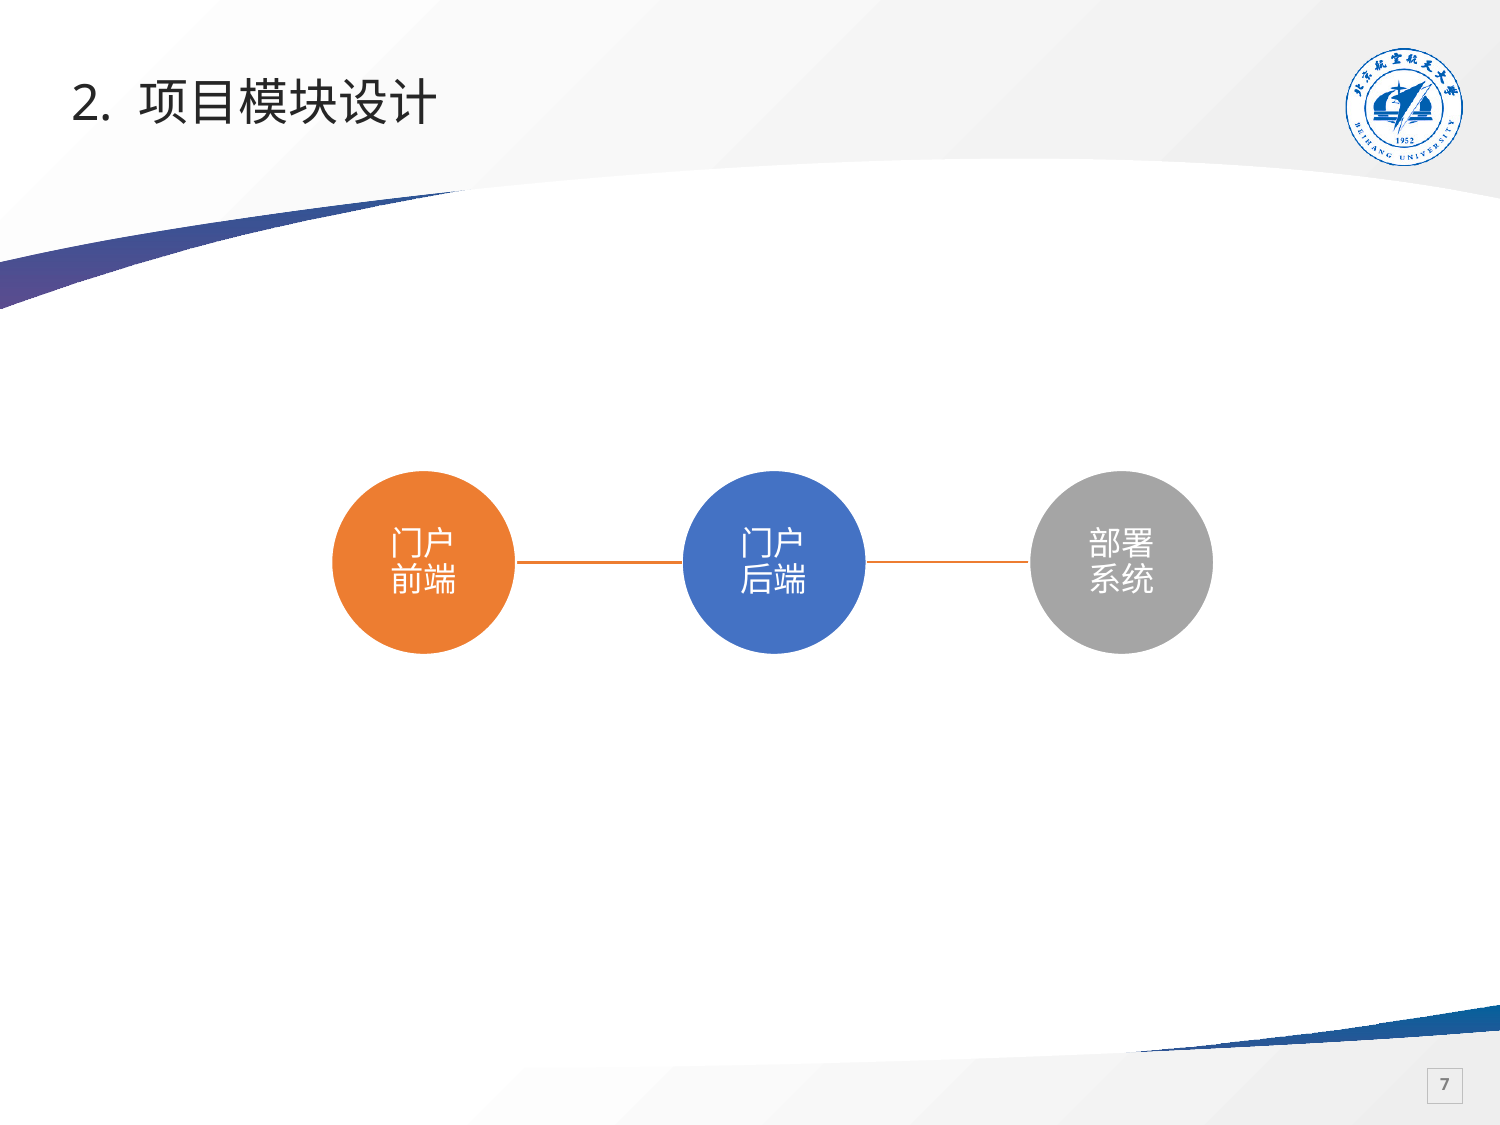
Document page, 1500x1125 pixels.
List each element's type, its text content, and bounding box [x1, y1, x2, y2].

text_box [249, 229, 1299, 896]
title 2. 项目模块设计 [59, 60, 1410, 149]
picture [1345, 48, 1468, 166]
